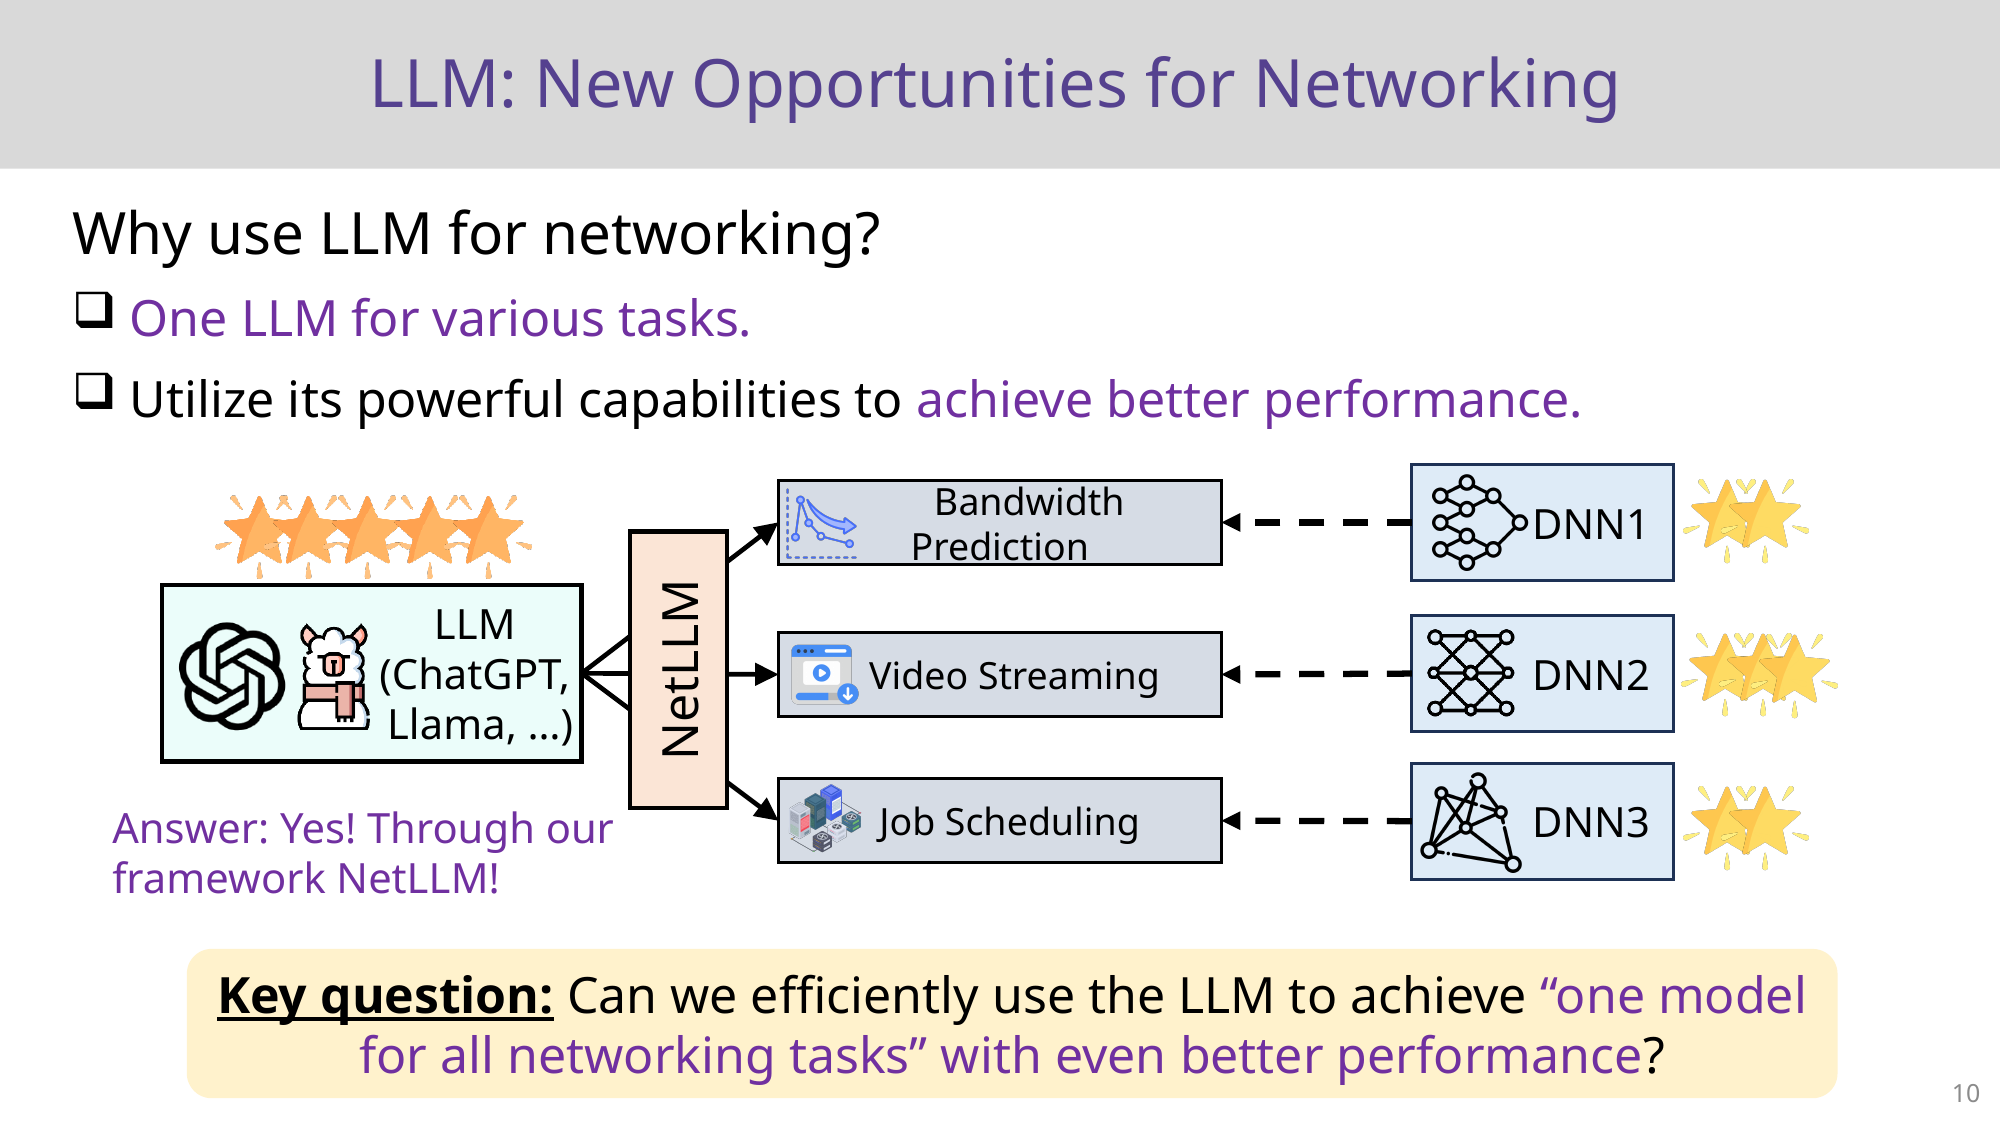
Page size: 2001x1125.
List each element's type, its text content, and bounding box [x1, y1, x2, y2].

picture [786, 488, 857, 559]
list Why use LLM for networking? One LLM for various tasks. Utilize its powerful capabilities to achieve better performance. [57, 188, 1954, 986]
text_box Answer: Yes! Through our framework NetLLM! [97, 794, 723, 909]
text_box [581, 675, 779, 821]
picture [1683, 477, 1809, 565]
picture [788, 781, 862, 855]
picture [621, 610, 731, 721]
text_box Job Scheduling [777, 778, 1223, 863]
text_box LLM (ChatGPT, Llama, …) [289, 590, 581, 755]
picture [215, 493, 532, 581]
text_box Bandwidth Prediction [777, 480, 1223, 565]
picture [1683, 784, 1809, 872]
slide_number 10 [1545, 1064, 1996, 1125]
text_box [581, 522, 779, 673]
text_box Key question: Can we efficiently use the LLM to achieve “one model for all networking tasks” with even better performance? [186, 948, 1838, 1099]
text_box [1411, 615, 1674, 732]
text_box Video Streaming [779, 632, 1223, 717]
picture [789, 639, 861, 710]
title LLM: New Opportunities for Networking [57, 3, 1936, 169]
picture [167, 611, 387, 741]
picture [1681, 631, 1838, 720]
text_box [1411, 763, 1674, 880]
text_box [1411, 464, 1674, 581]
text_box [161, 584, 581, 763]
